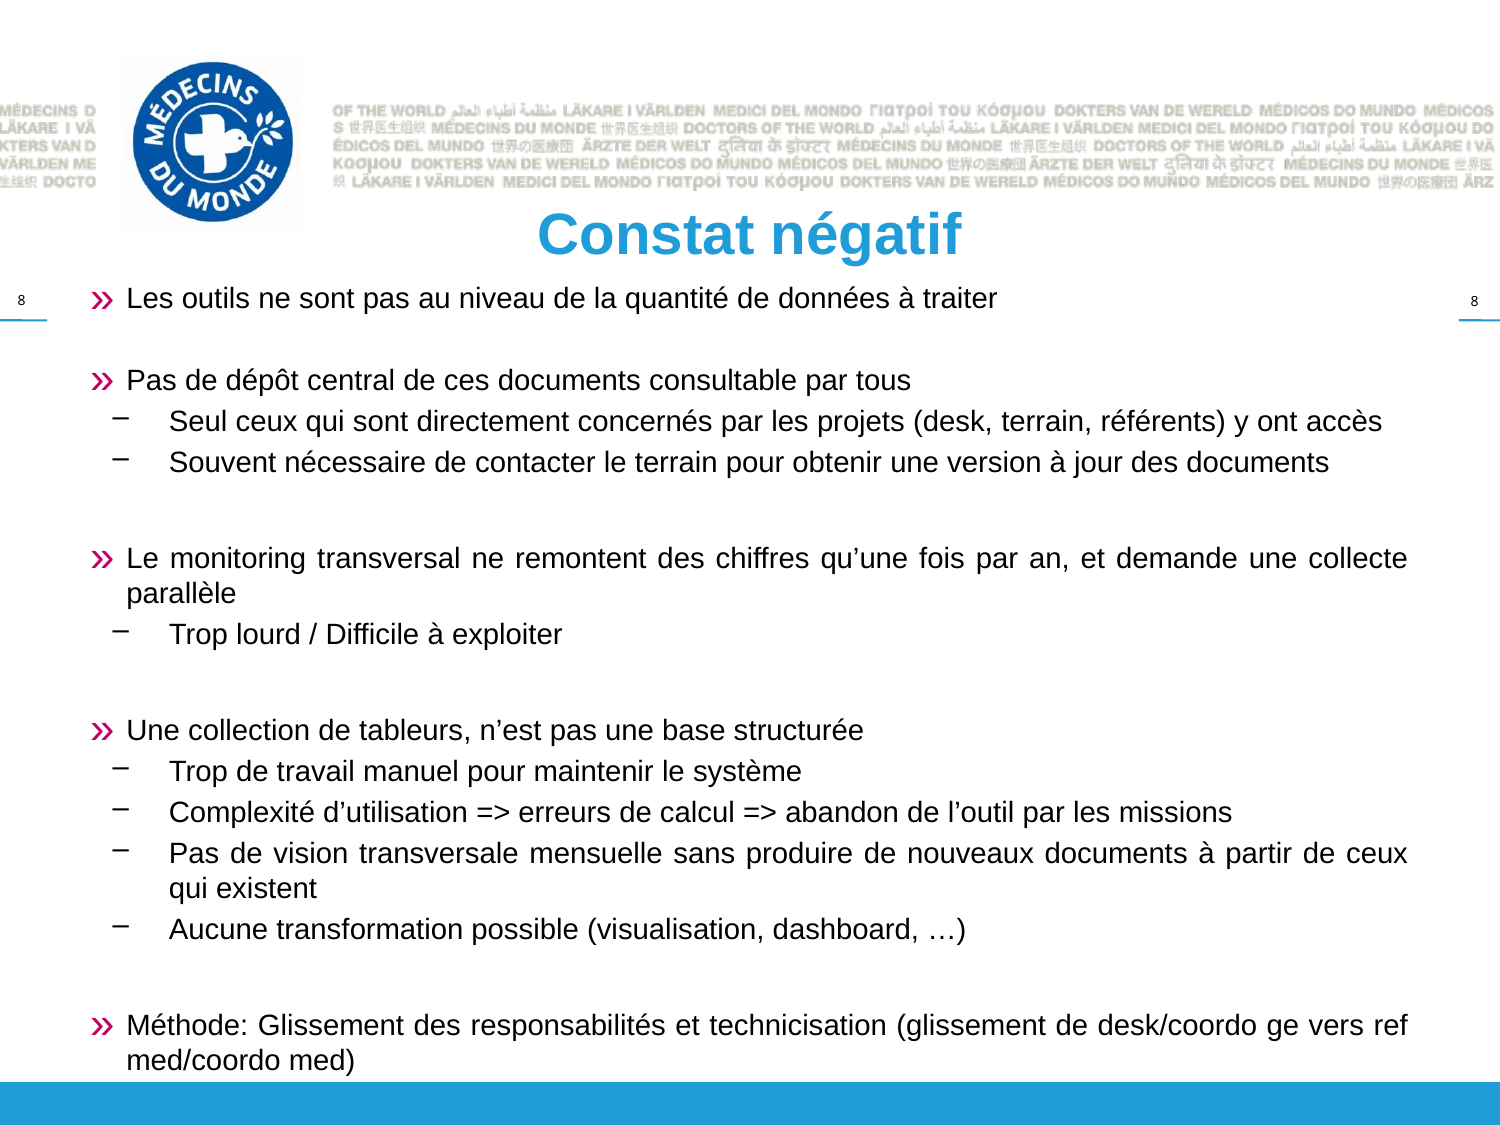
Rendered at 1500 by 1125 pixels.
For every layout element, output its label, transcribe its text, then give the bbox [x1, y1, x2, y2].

picture [0, 54, 1495, 191]
title Constat négatif [75, 189, 1425, 271]
list Les outils ne sont pas au niveau de la quantité de données à traiter Pas de dépôt central de ces documents consultable par tous Seul ceux qui sont directement concernés par les projets (desk, terrain, référents) y ont accès Souvent nécessaire de contacter le terrain pour obtenir une version à jour des documents Le monitoring transversal ne remontent des chiffres qu’une fois par an, et demande une collecte parallèle Trop lourd / Difficile à exploiter Une collection de tableurs, n’est pas une base structurée Trop de travail manuel pour maintenir le système Complexité d’utilisation => erreurs de calcul => abandon de l’outil par les missions Pas de vision transversale mensuelle sans produire de nouveaux documents à partir de ceux qui existent Aucune transformation possible (visualisation, dashboard, …) Méthode: Glissement des responsabilités et technicisation (glissement de desk/coordo ge vers ref med/coordo med) [75, 271, 1425, 1091]
